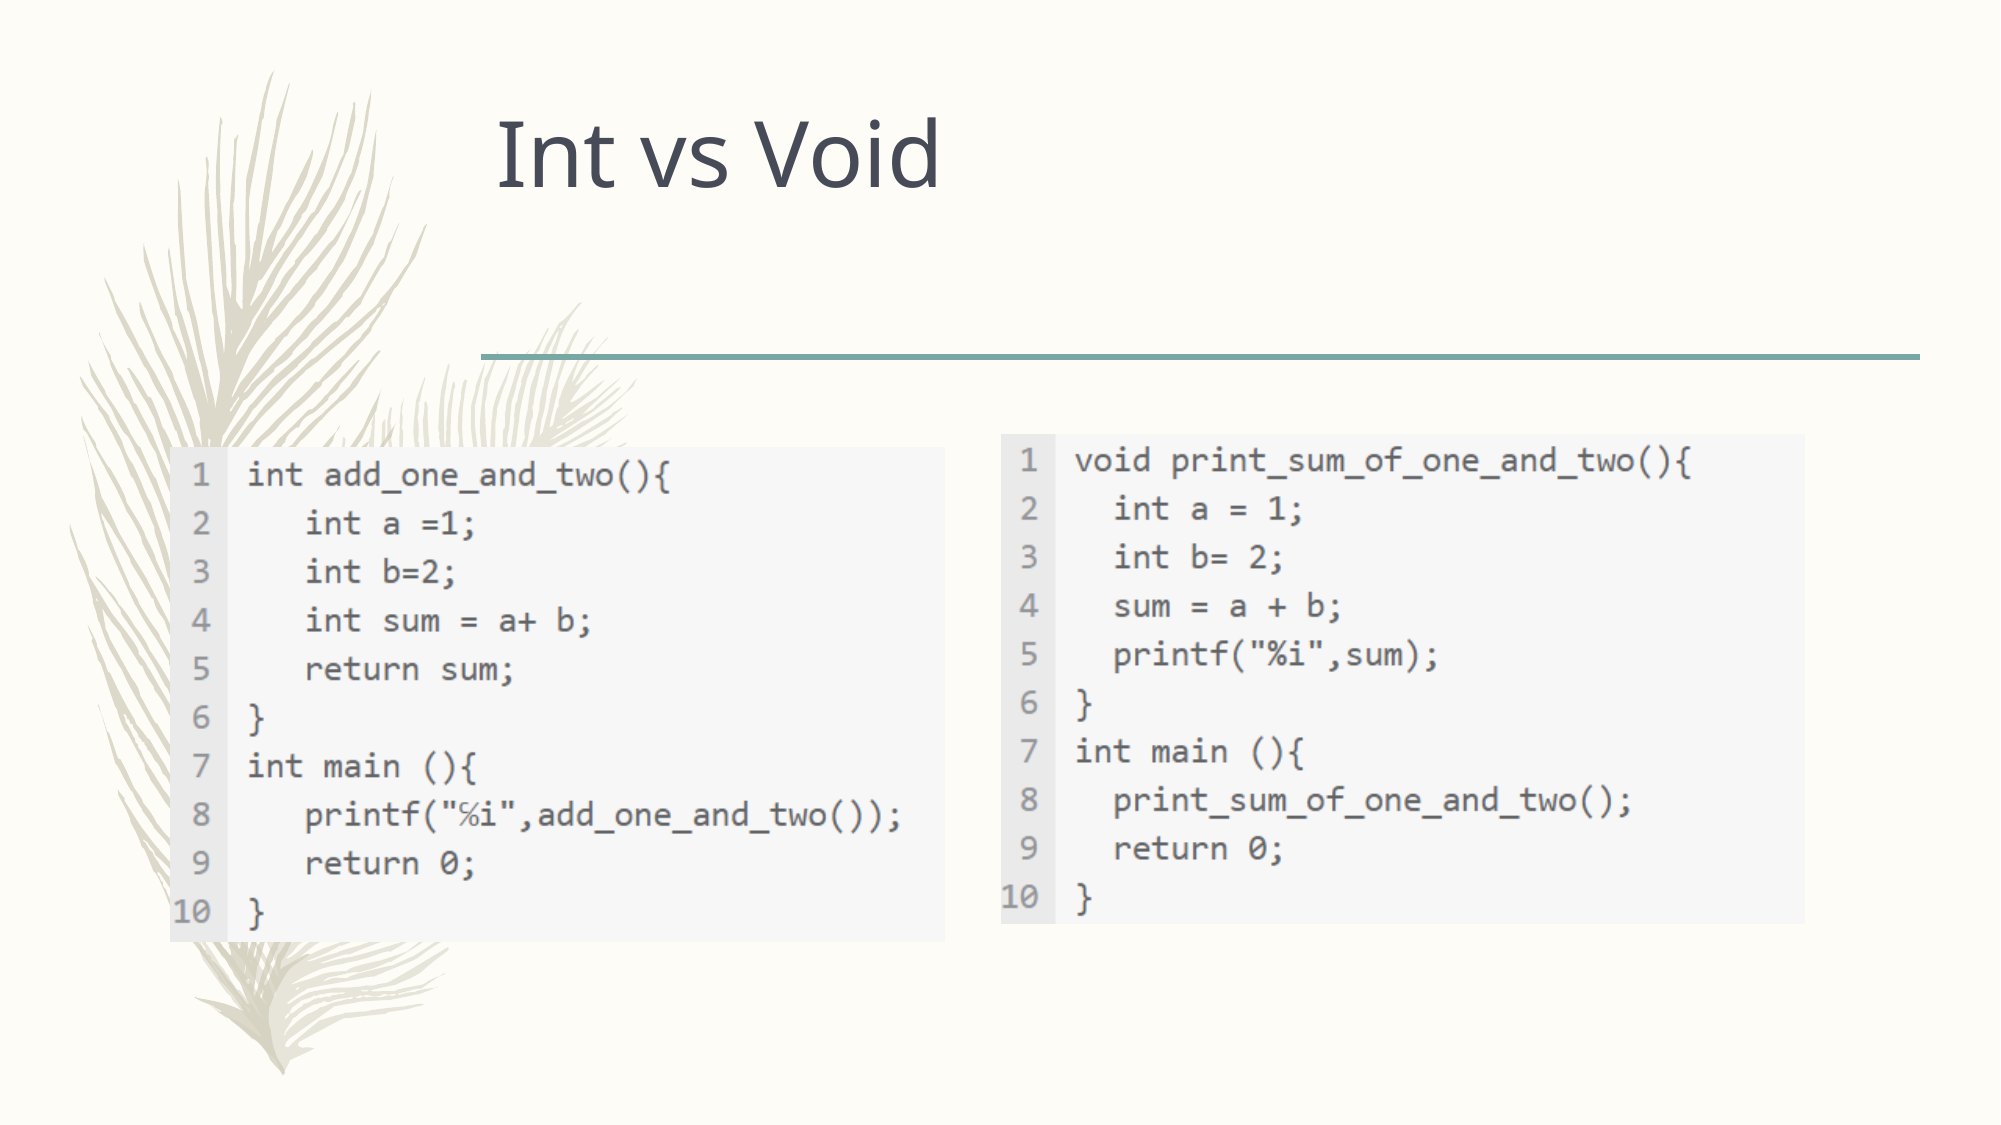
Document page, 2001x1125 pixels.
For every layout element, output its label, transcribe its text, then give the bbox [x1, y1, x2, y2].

picture [170, 447, 945, 942]
title Int vs Void [481, 93, 1920, 350]
picture [1001, 434, 1805, 924]
